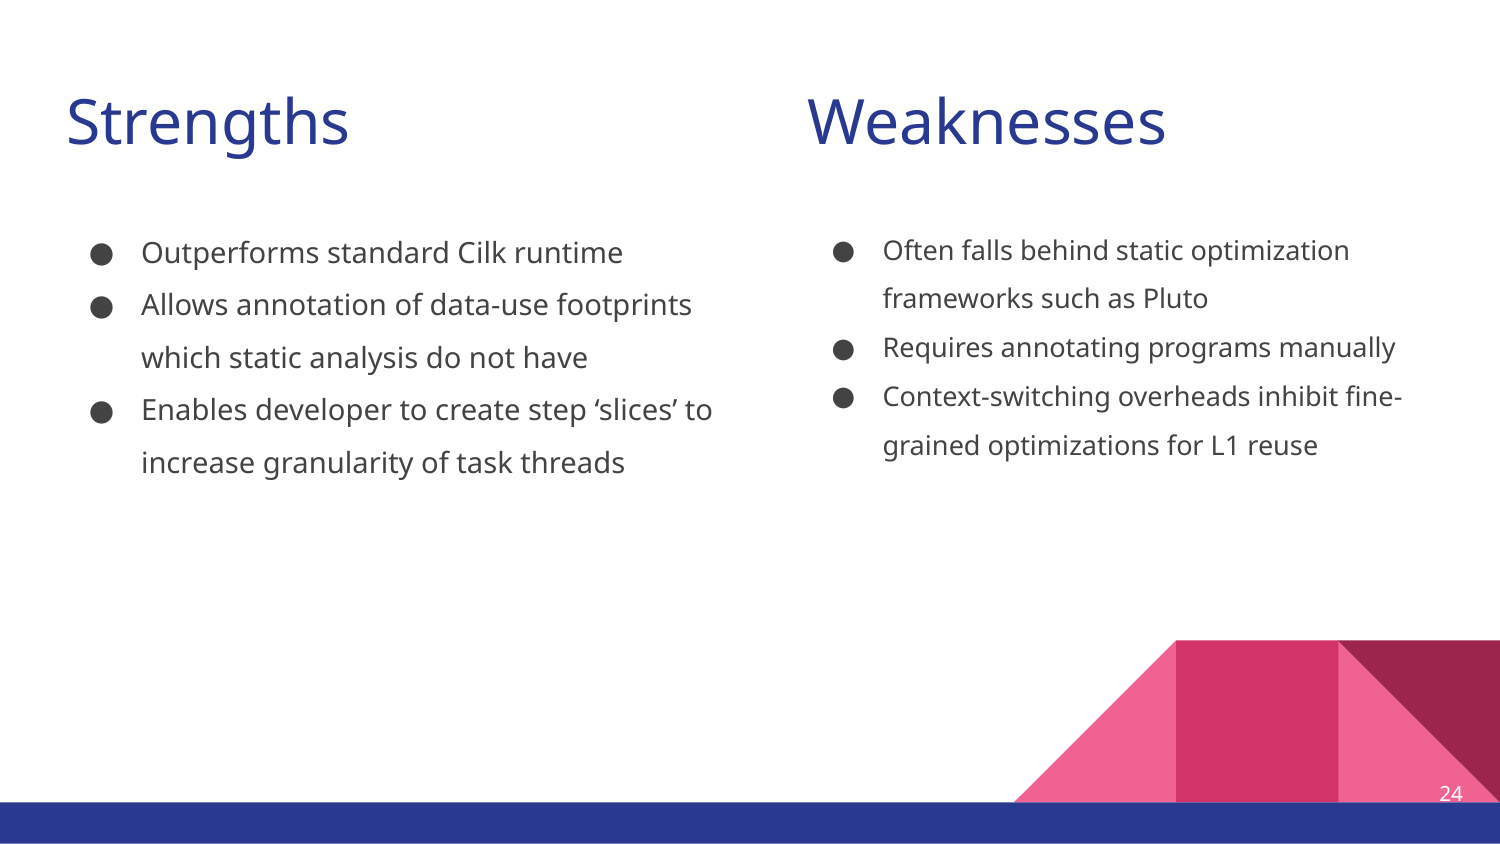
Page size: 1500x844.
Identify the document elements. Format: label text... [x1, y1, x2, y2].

title Weaknesses [792, 67, 1449, 167]
list Often falls behind static optimization frameworks such as Pluto Requires annotating programs manually Context-switching overheads inhibit fine-grained optimizations for L1 reuse [792, 201, 1449, 750]
slide_number 24 [1387, 762, 1478, 828]
list Outperforms standard Cilk runtime Allows annotation of data-use footprints which static analysis do not have Enables developer to create step ‘slices’ to increase granularity of task threads [51, 201, 750, 750]
title Strengths [51, 67, 792, 167]
